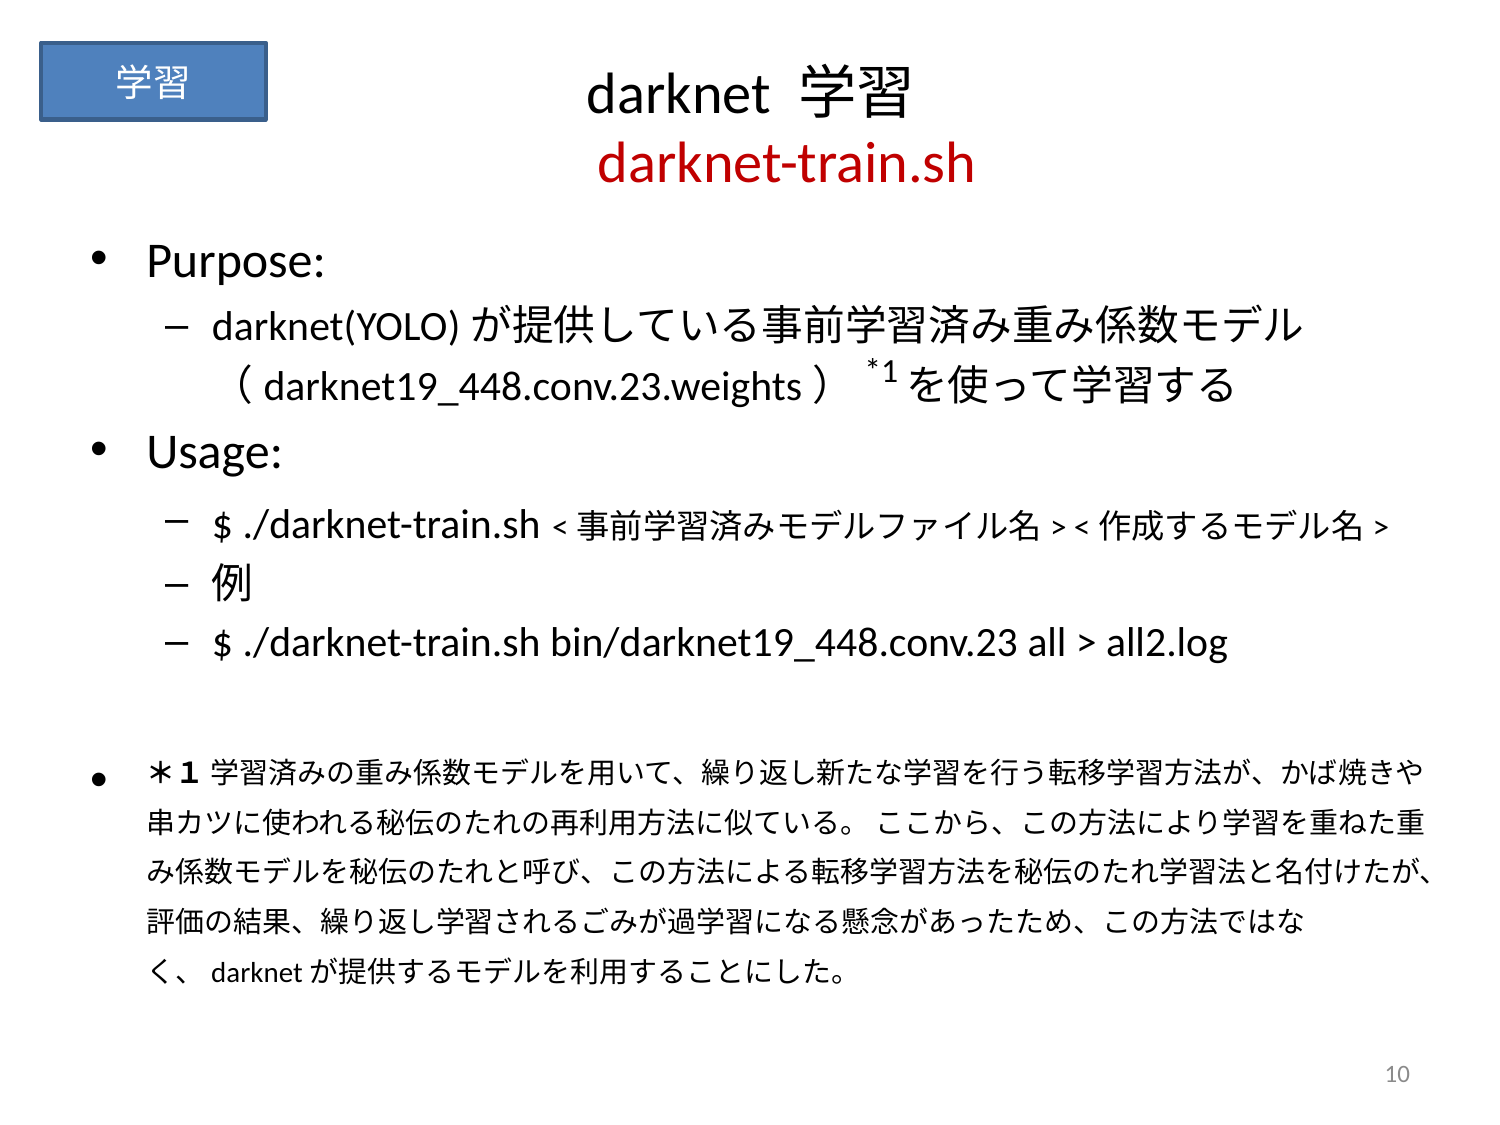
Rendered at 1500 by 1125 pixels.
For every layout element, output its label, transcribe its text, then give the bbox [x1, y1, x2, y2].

text_box 学習 [39, 41, 268, 122]
slide_number 10 [1074, 1042, 1425, 1103]
title darknet 学習 darknet-train.sh [76, 30, 1425, 219]
list Purpose: darknet(YOLO)が提供している事前学習済み重み係数モデル（darknet19_448.conv.23.weights）*1を使って学習する Usage: $ ./darknet-train.sh <事前学習済みモデルファイル名> <作成するモデル名> 例 $ ./darknet-train.sh bin/darknet19_448.conv.23 all > all2.log ＊１ 学習済みの重み係数モデルを用いて、繰り返し新たな学習を行う転移学習方法が、かば焼きや串カツに使われる秘伝のたれの再利用方法に似ている。 ここから、この方法により学習を重ねた重み係数モデルを秘伝のたれと呼び、この方法による転移学習方法を秘伝のたれ学習法と名付けたが、評価の結果、繰り返し学習されるごみが過学習になる懸念があったため、この方法ではなく、darknetが提供するモデルを利用することにした。 [75, 219, 1447, 1083]
